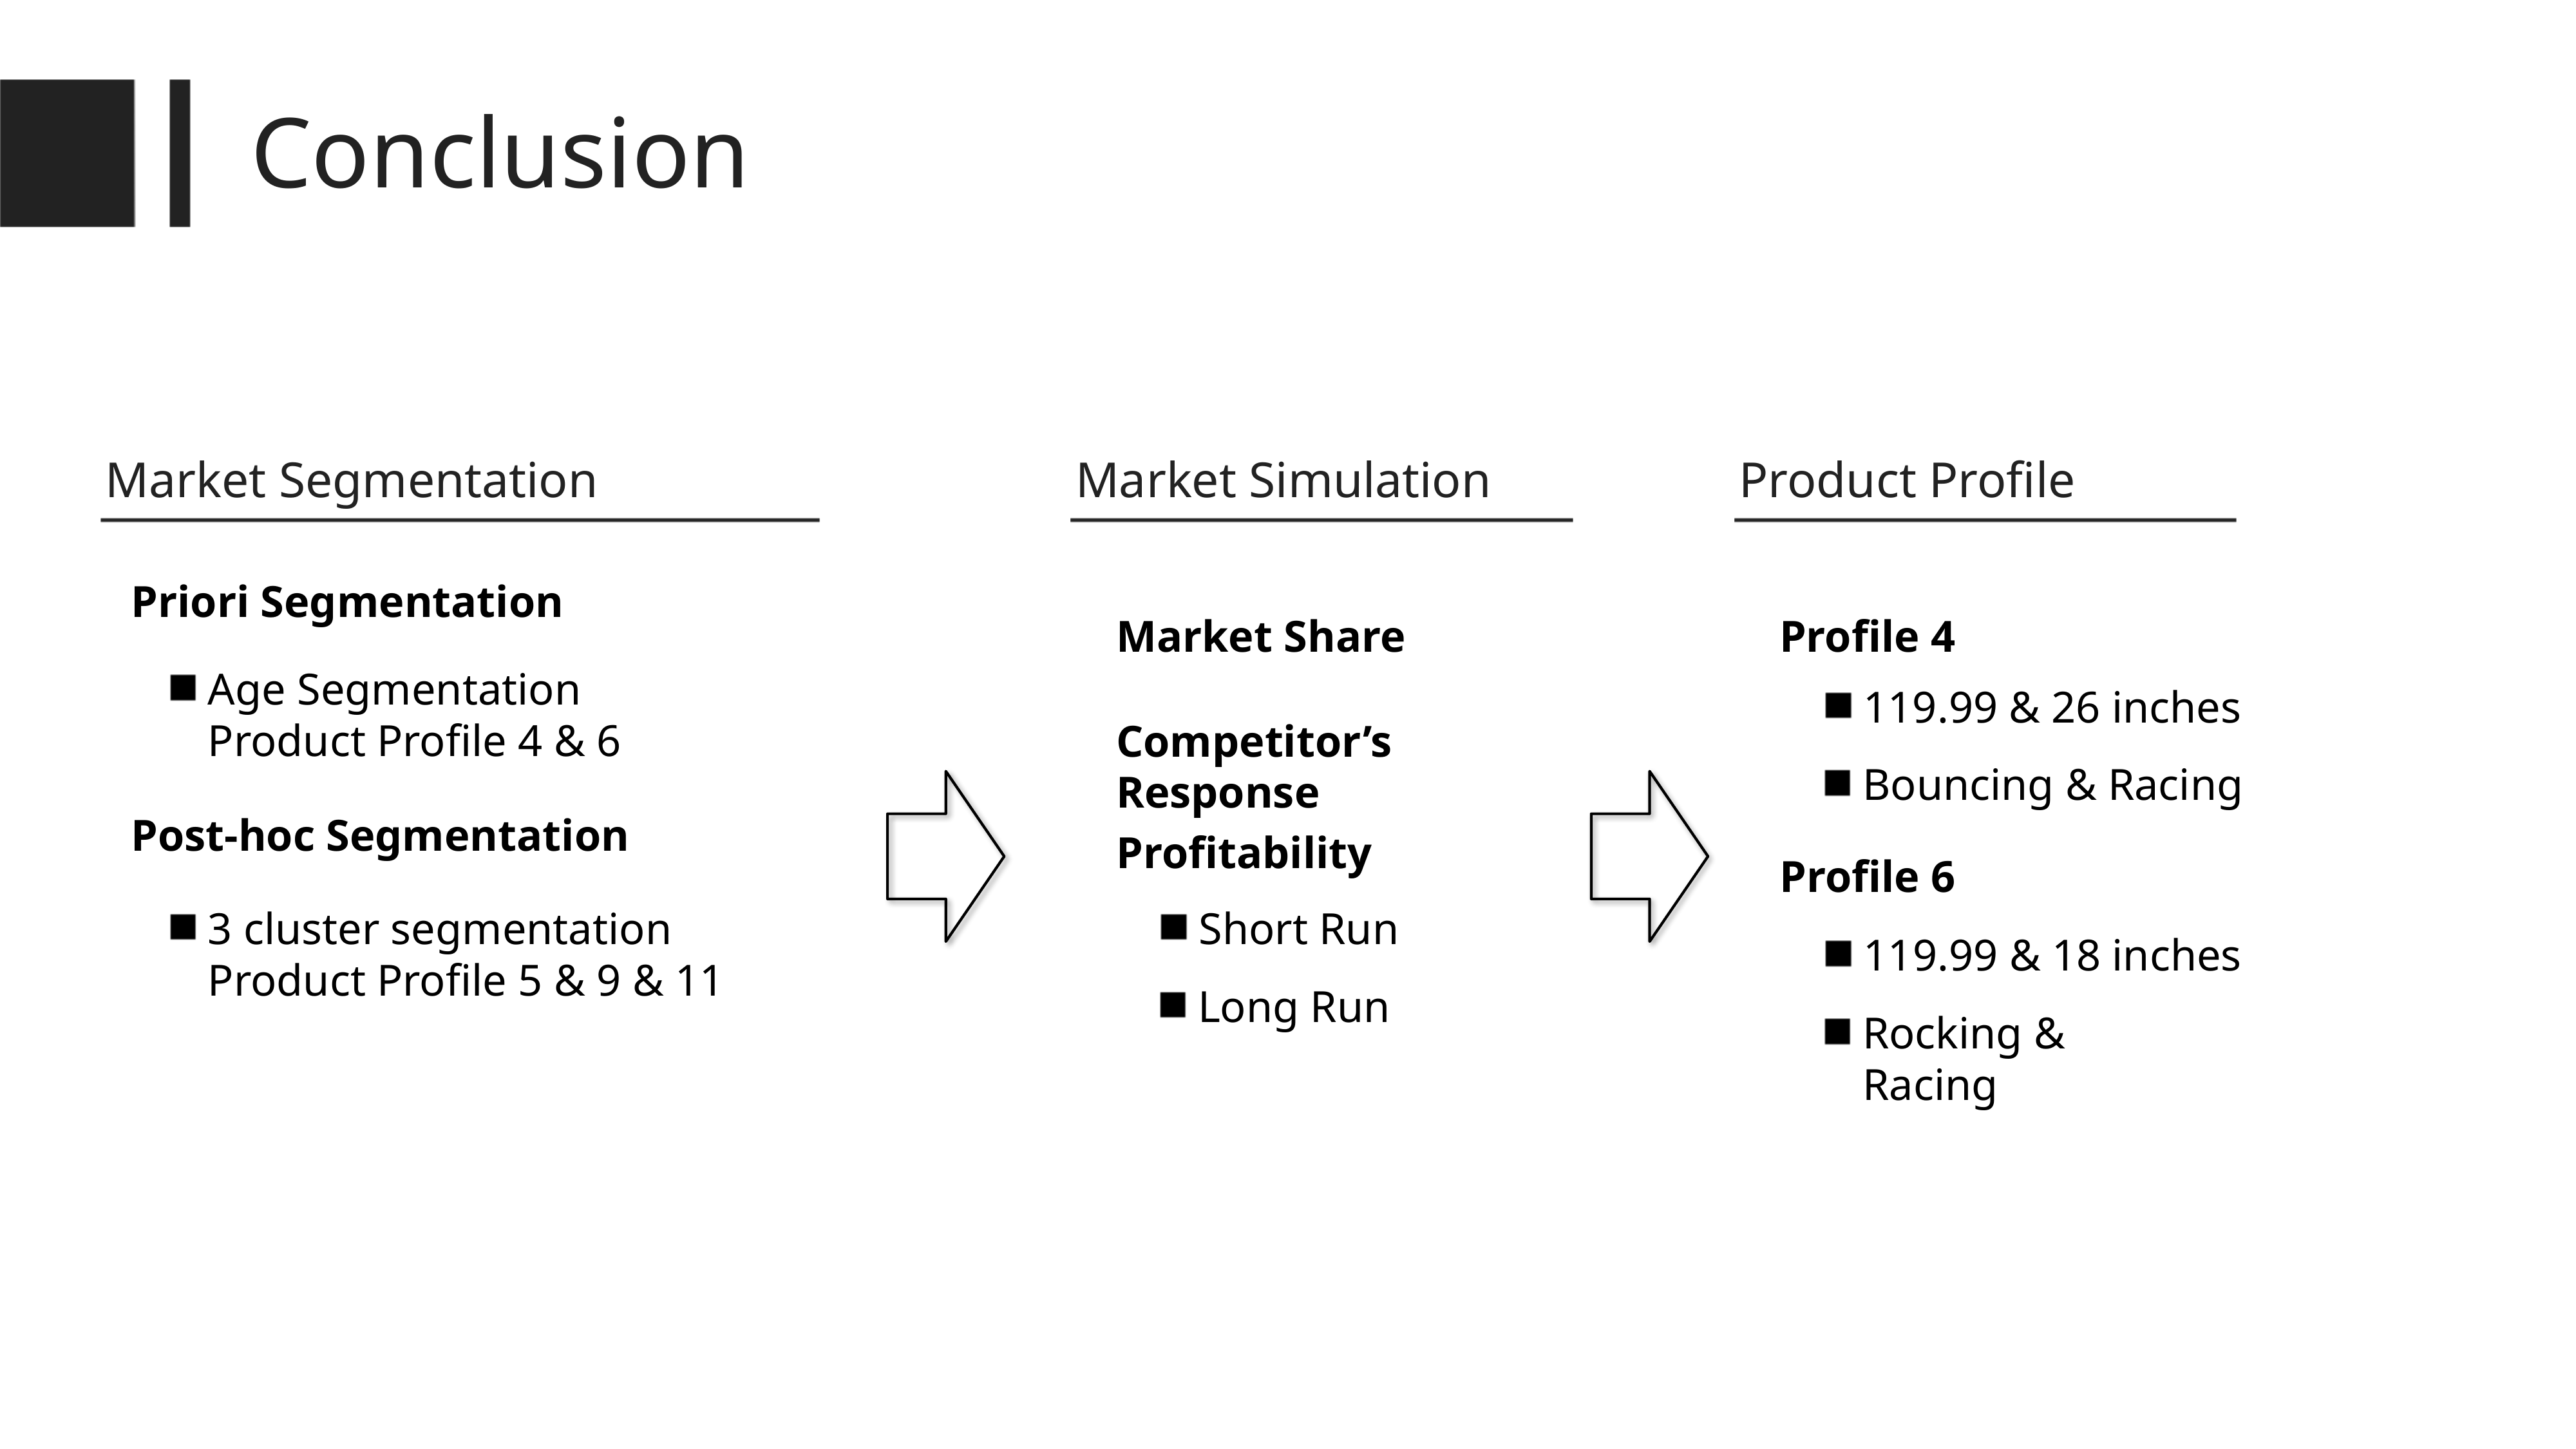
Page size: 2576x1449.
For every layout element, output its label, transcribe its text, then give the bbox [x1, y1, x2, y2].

text_box Rocking & Racing [1853, 1001, 2215, 1114]
text_box Long Run [1188, 974, 1461, 1036]
text_box Priori Segmentation [121, 569, 786, 631]
text_box Profitability [1106, 822, 1589, 882]
picture [100, 517, 821, 524]
text_box 3 cluster segmentation Product Profile 5 & 9 & 11 [198, 896, 862, 1009]
picture [1070, 517, 1574, 524]
picture [1733, 517, 2237, 524]
text_box Conclusion [241, 86, 2409, 202]
text_box Competitor’s Response [1106, 709, 1610, 822]
text_box 119.99 & 26 inches [1853, 674, 2459, 736]
picture [169, 913, 198, 942]
text_box Market Segmentation [95, 444, 627, 512]
picture [169, 674, 198, 703]
text_box Post-hoc Segmentation [121, 802, 786, 864]
text_box [886, 770, 1006, 943]
text_box Profile 6 [1770, 844, 2308, 906]
picture [1159, 991, 1188, 1020]
picture [1823, 769, 1853, 799]
picture [1824, 940, 1853, 969]
picture [1160, 913, 1189, 942]
text_box [1589, 770, 1709, 943]
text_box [0, 77, 194, 229]
picture [1823, 1018, 1853, 1046]
text_box 119.99 & 18 inches [1853, 923, 2264, 985]
text_box Profile 4 [1770, 604, 2434, 666]
picture [1824, 691, 1853, 721]
text_box Age Segmentation Product Profile 4 & 6 [198, 657, 862, 770]
text_box Bouncing & Racing [1853, 752, 2262, 814]
text_box Short Run [1189, 896, 1461, 958]
text_box Product Profile [1729, 444, 2233, 512]
text_box Market Simulation [1066, 444, 1569, 512]
text_box Market Share [1106, 604, 1477, 666]
